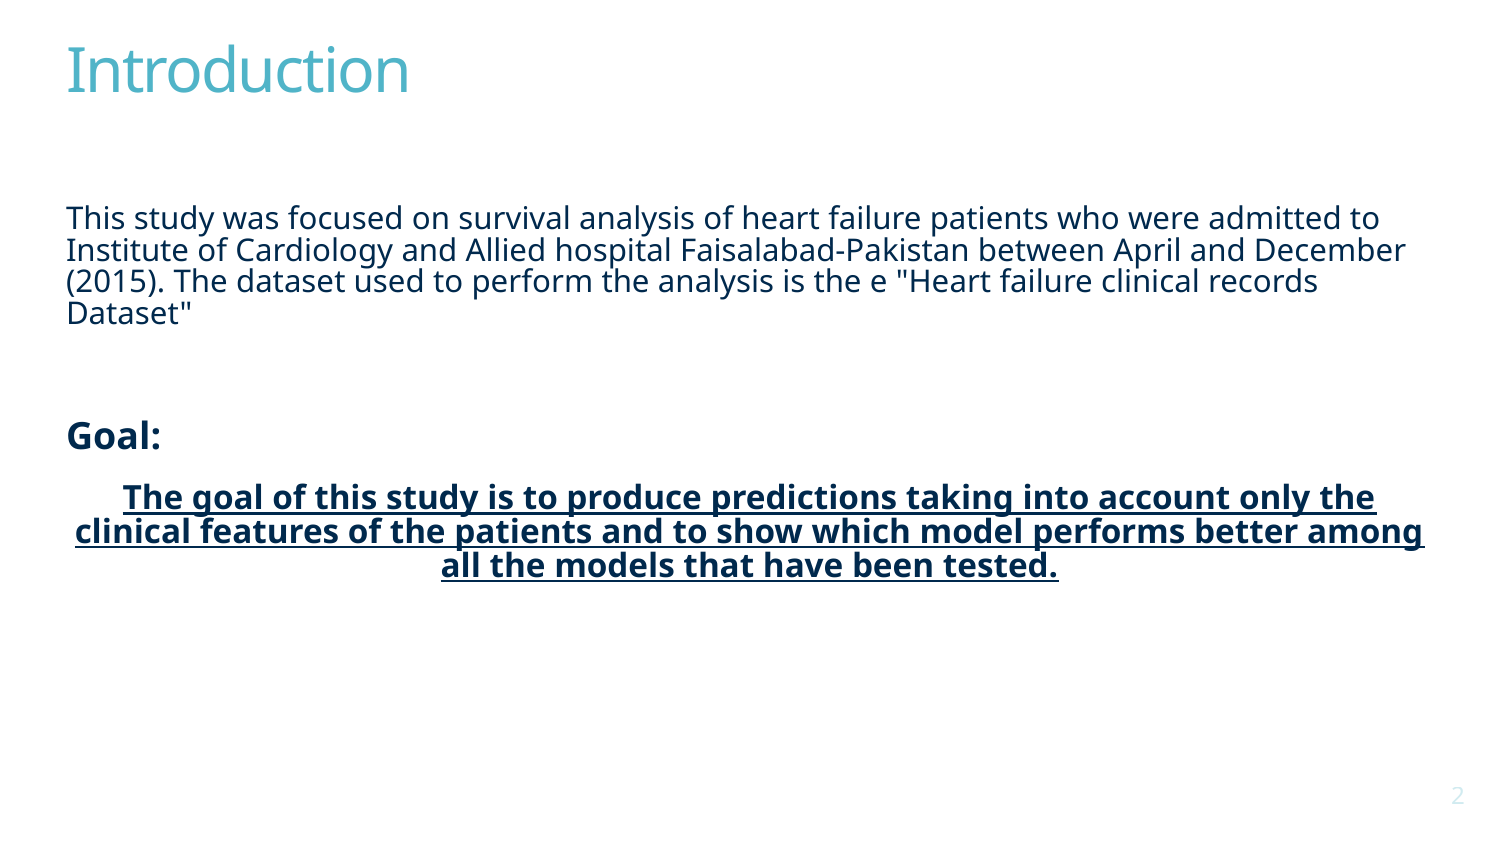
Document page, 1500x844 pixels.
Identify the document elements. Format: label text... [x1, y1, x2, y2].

title Introduction [51, 26, 1449, 121]
slide_number 2 [1389, 764, 1480, 830]
list This study was focused on survival analysis of heart failure patients who were admitted to Institute of Cardiology and Allied hospital Faisalabad-Pakistan between April and December (2015). The dataset used to perform the analysis is the e "Heart failure clinical records Dataset" Goal: The goal of this study is to produce predictions taking into account only the clinical features of the patients and to show which model performs better among all the models that have been tested. [51, 189, 1449, 750]
